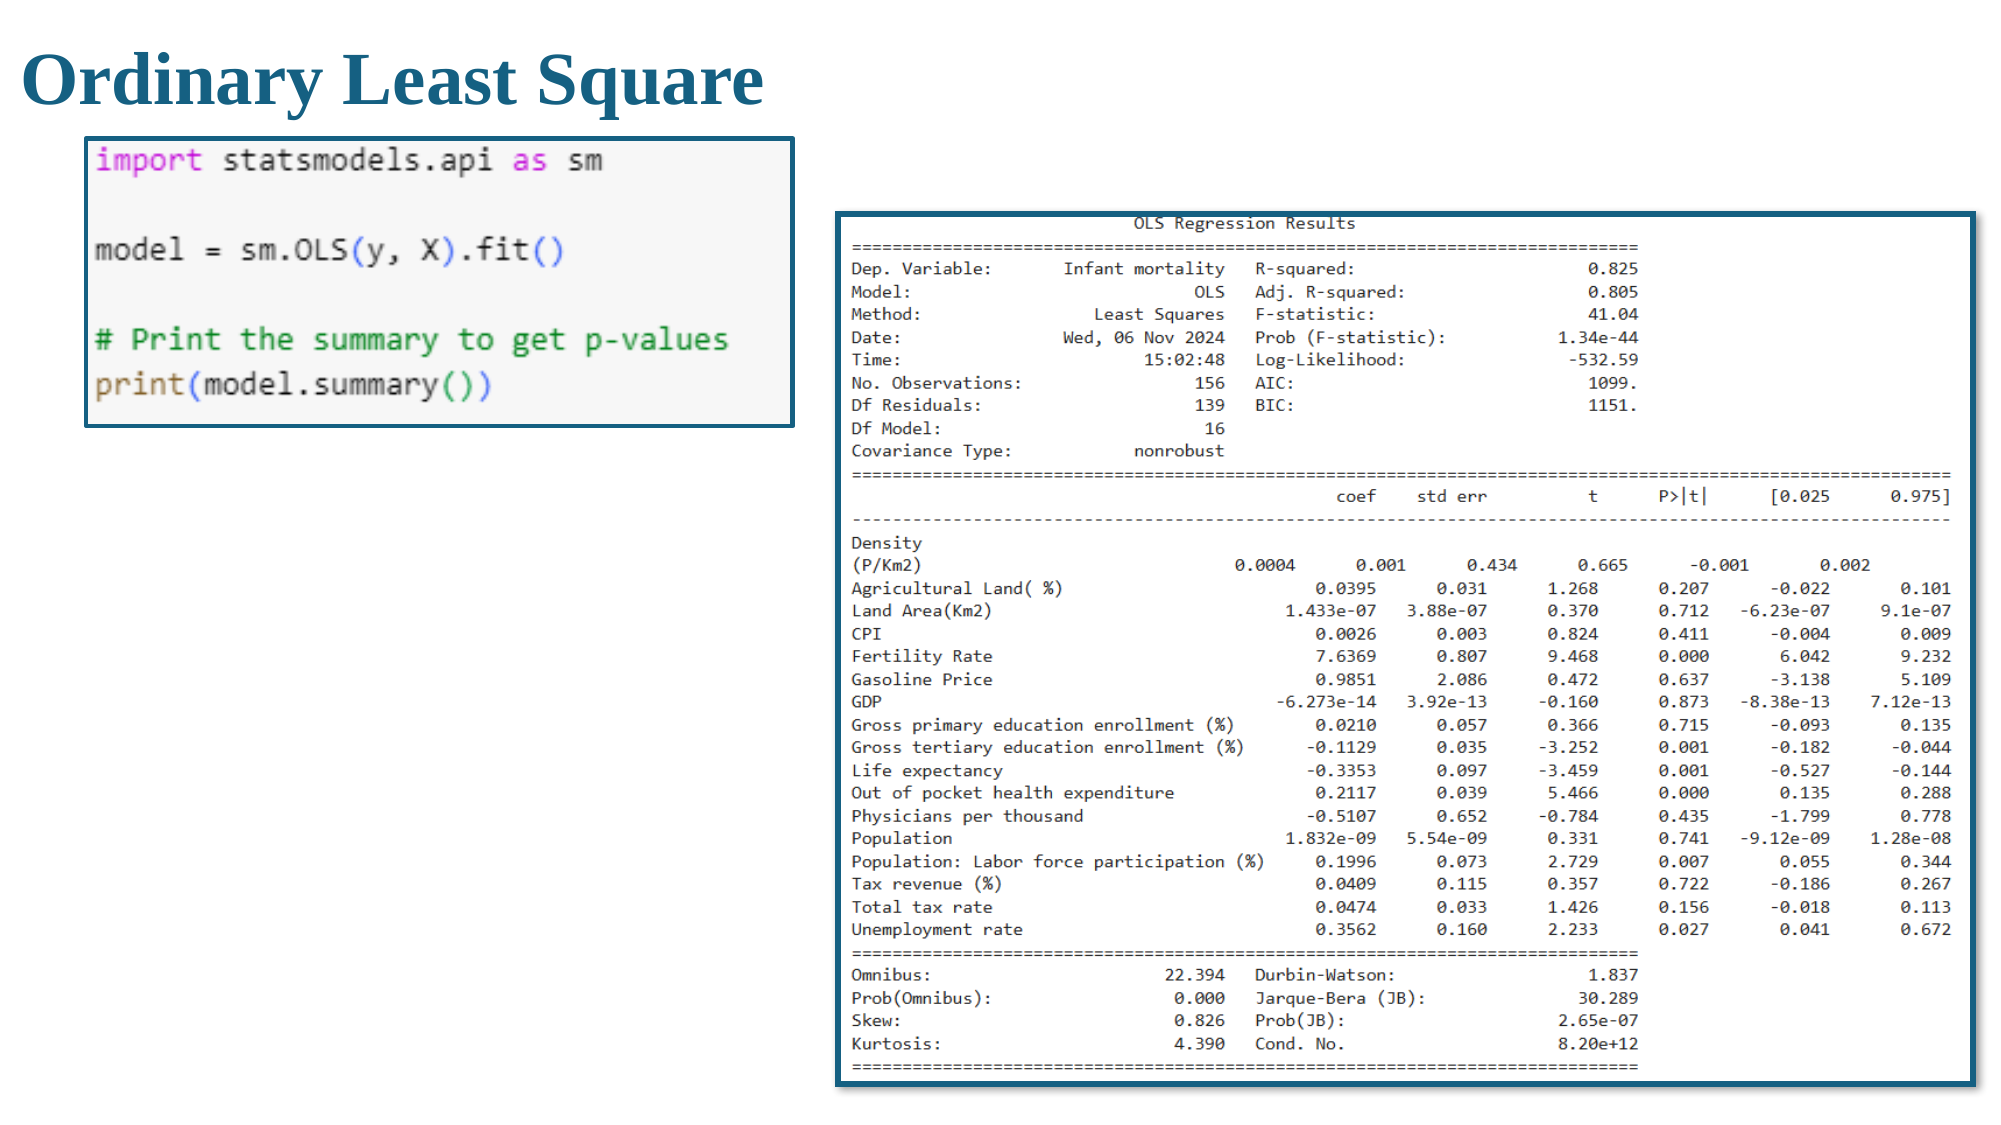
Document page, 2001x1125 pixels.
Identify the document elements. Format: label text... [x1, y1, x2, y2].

text_box Ordinary Least Square [20, 0, 1035, 120]
picture [840, 216, 1971, 1082]
text_box [86, 138, 793, 426]
slide_number 42 [1412, 1082, 1863, 1103]
